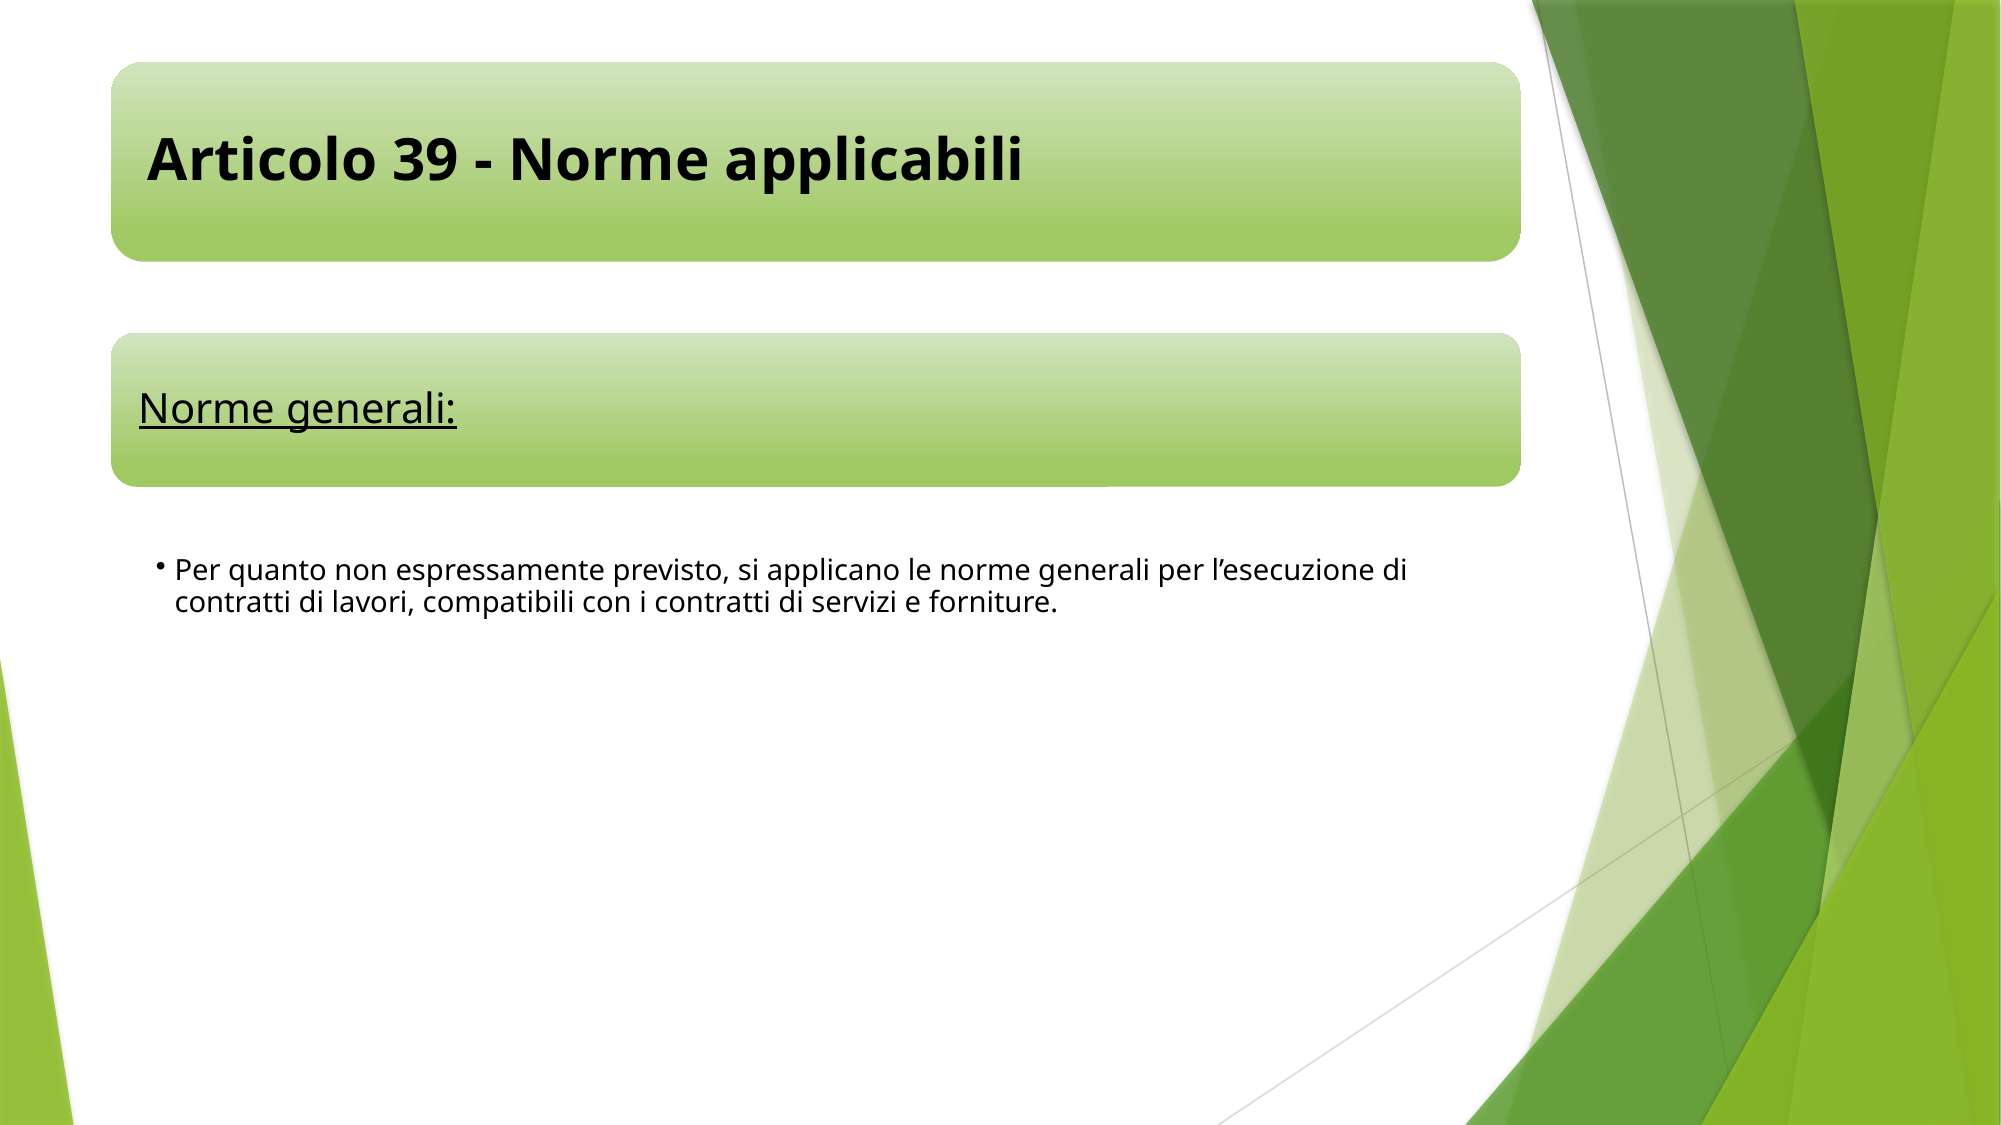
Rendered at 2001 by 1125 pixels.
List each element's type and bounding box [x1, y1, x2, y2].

text_box [110, 73, 1522, 964]
text_box [110, 53, 1522, 73]
